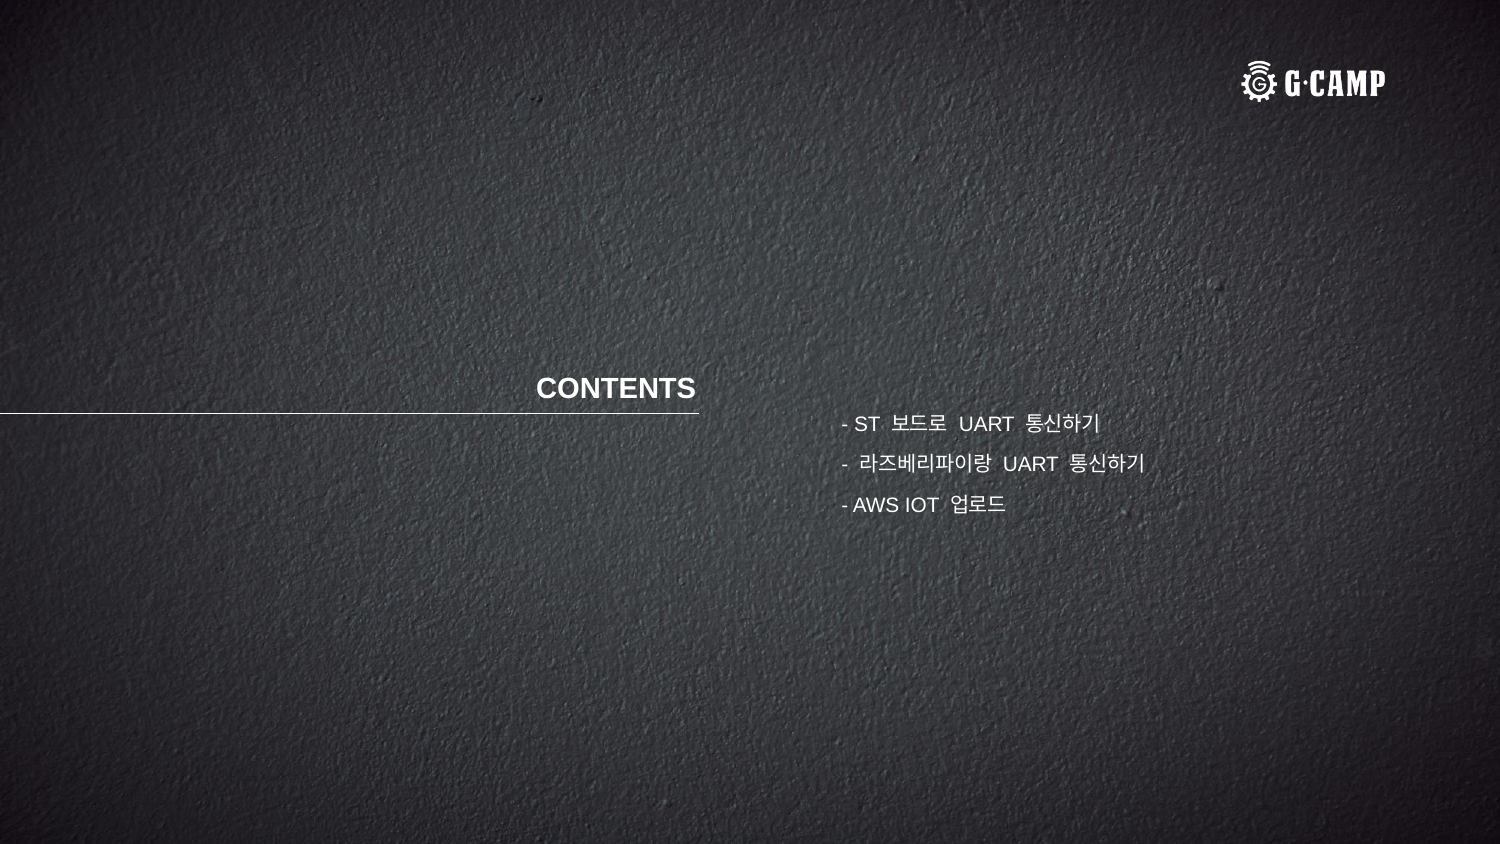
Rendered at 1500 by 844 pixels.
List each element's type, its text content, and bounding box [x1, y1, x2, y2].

title - ST 보드로 UART 통신하기 - 라즈베리파이랑 UART 통신하기 - AWS IOT 업로드 [827, 386, 1458, 528]
text_box CONTENTS [89, 363, 708, 411]
picture [0, 0, 1500, 844]
